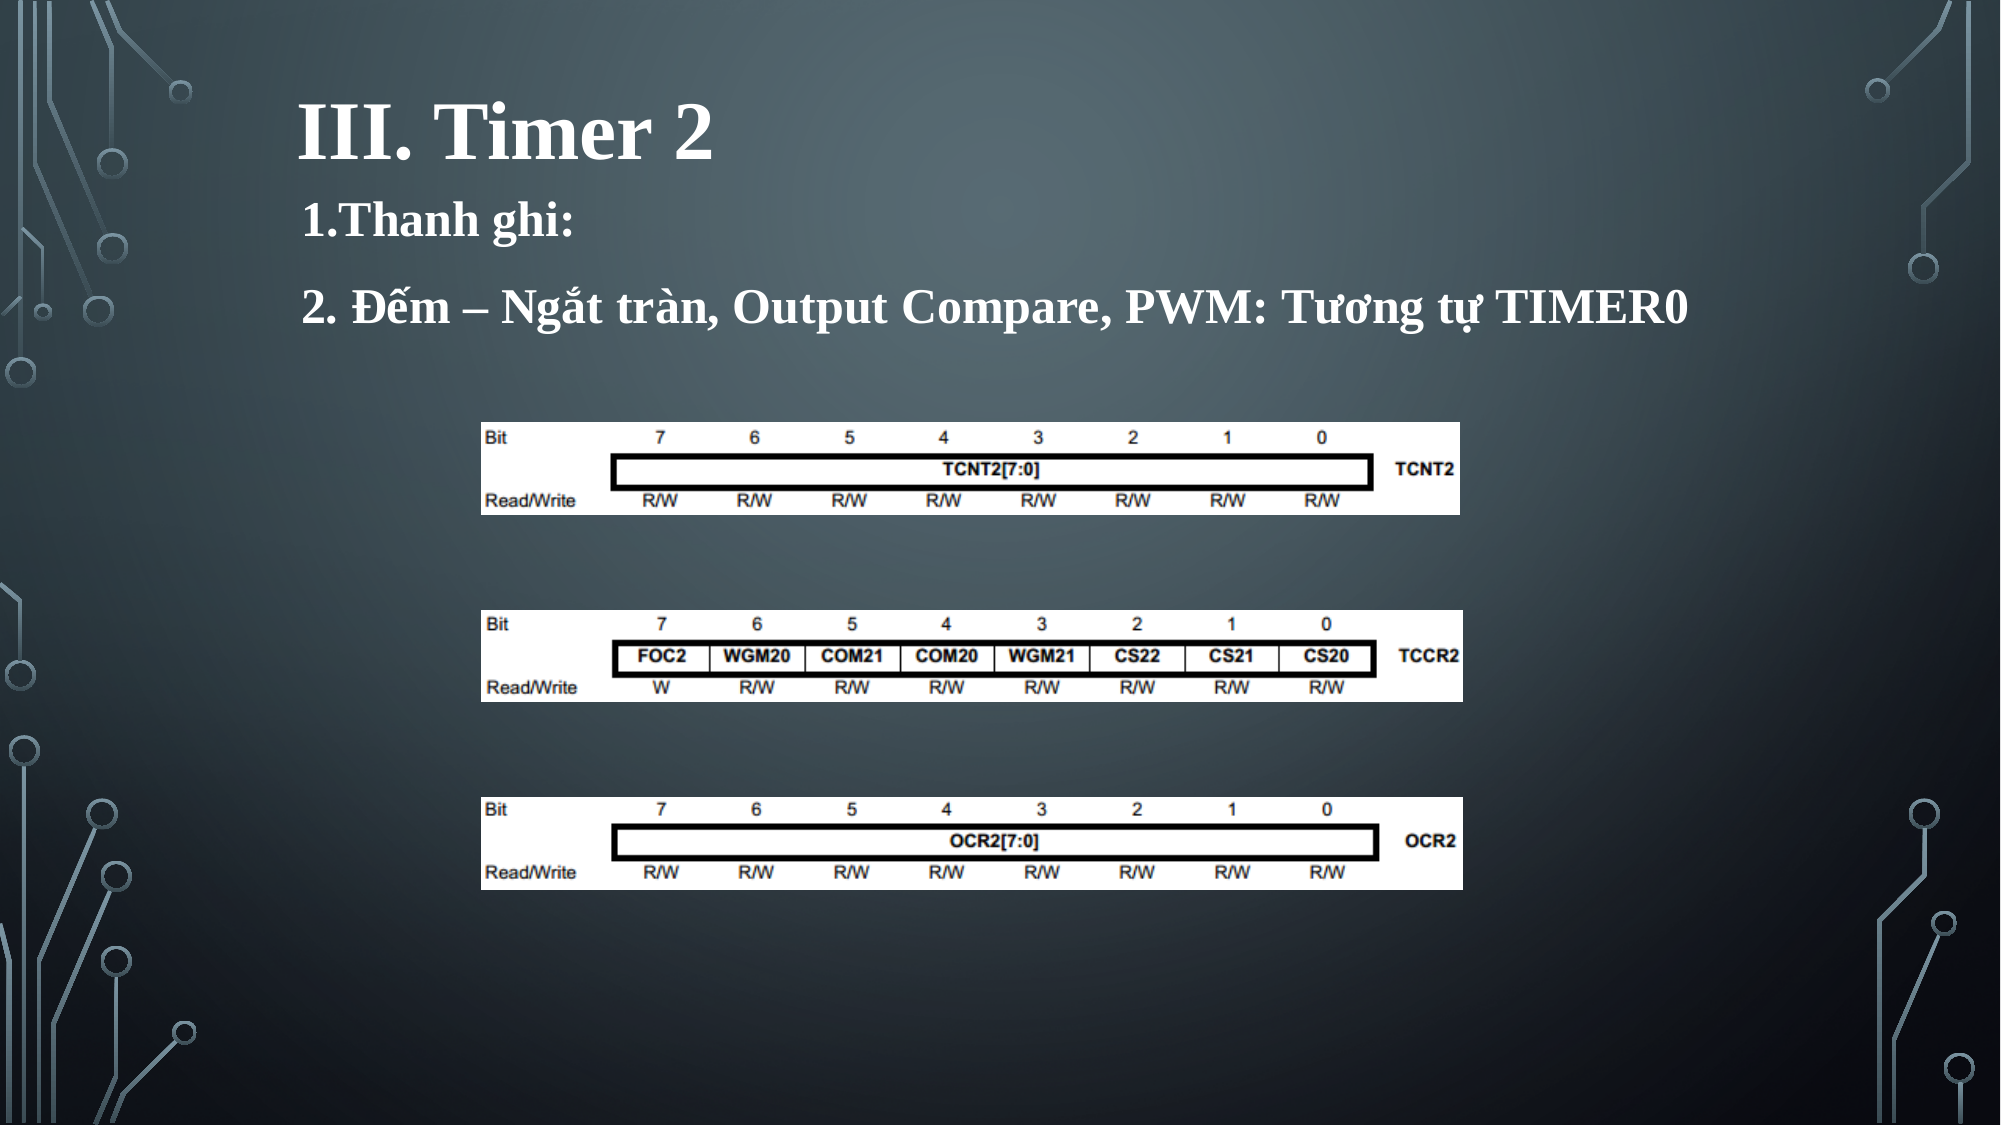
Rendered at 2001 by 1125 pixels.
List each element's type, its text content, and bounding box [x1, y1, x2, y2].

picture [481, 610, 1464, 702]
text_box 1.Thanh ghi: [286, 178, 592, 254]
text_box III. Timer 2 [281, 68, 731, 184]
text_box 2. Đếm – Ngắt tràn, Output Compare, PWM: Tương tự TIMER0 [286, 265, 1705, 341]
picture [481, 797, 1464, 890]
picture [481, 422, 1460, 516]
